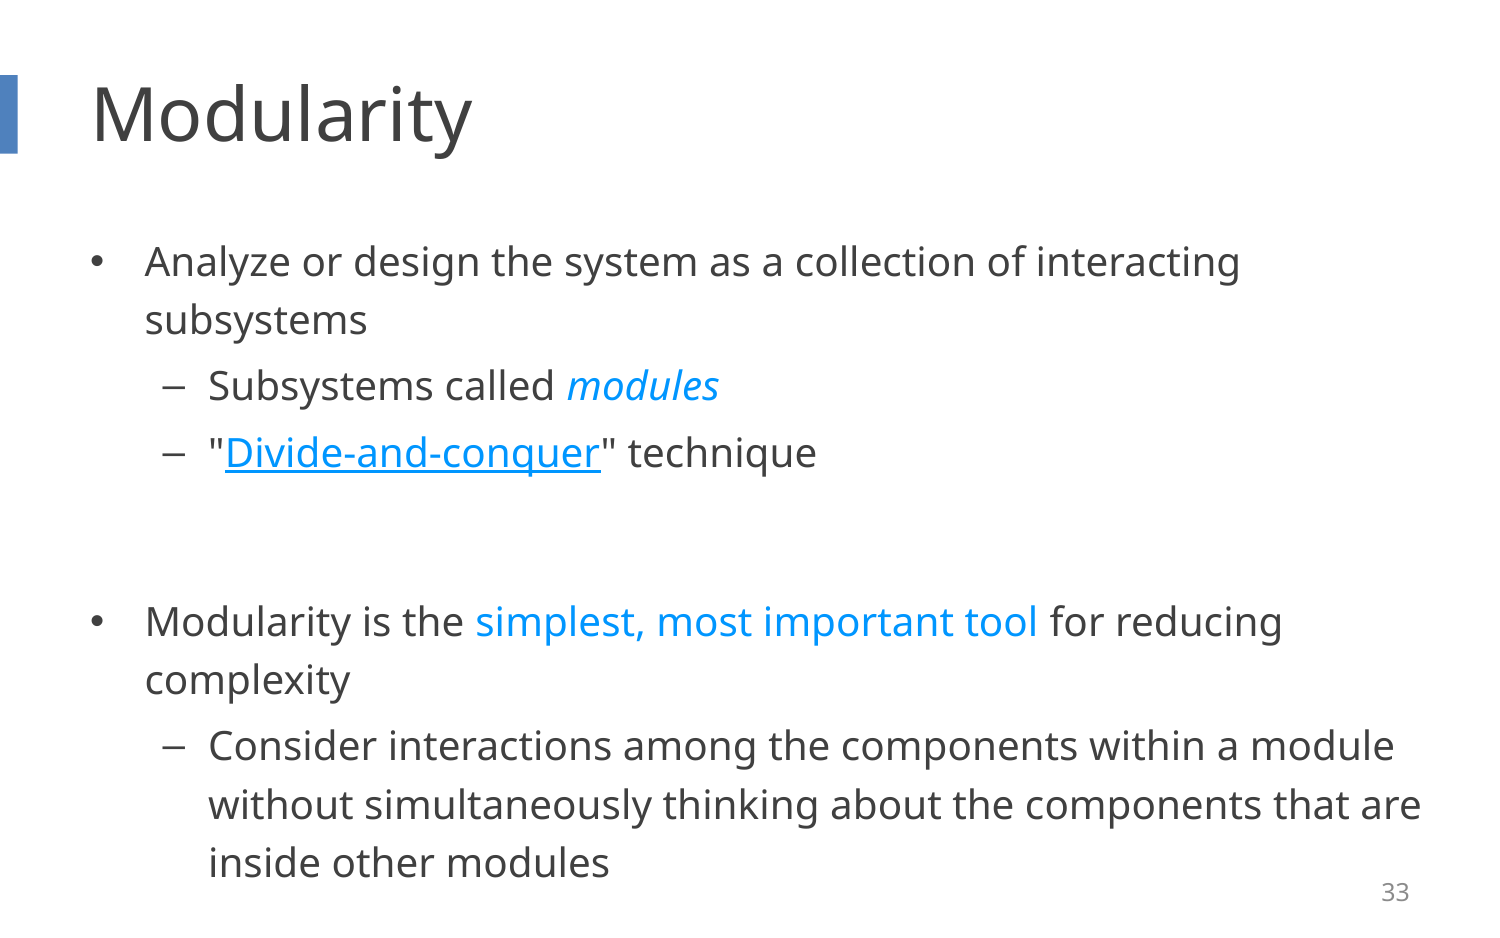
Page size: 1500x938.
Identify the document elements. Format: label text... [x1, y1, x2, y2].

slide_number 33 [1074, 868, 1425, 919]
list Analyze or design the system as a collection of interacting subsystems Subsystems called modules "Divide-and-conquer" technique Modularity is the simplest, most important tool for reducing complexity Consider interactions among the components within a module without simultaneously thinking about the components that are inside other modules [75, 218, 1447, 894]
title Modularity [75, 37, 1425, 186]
